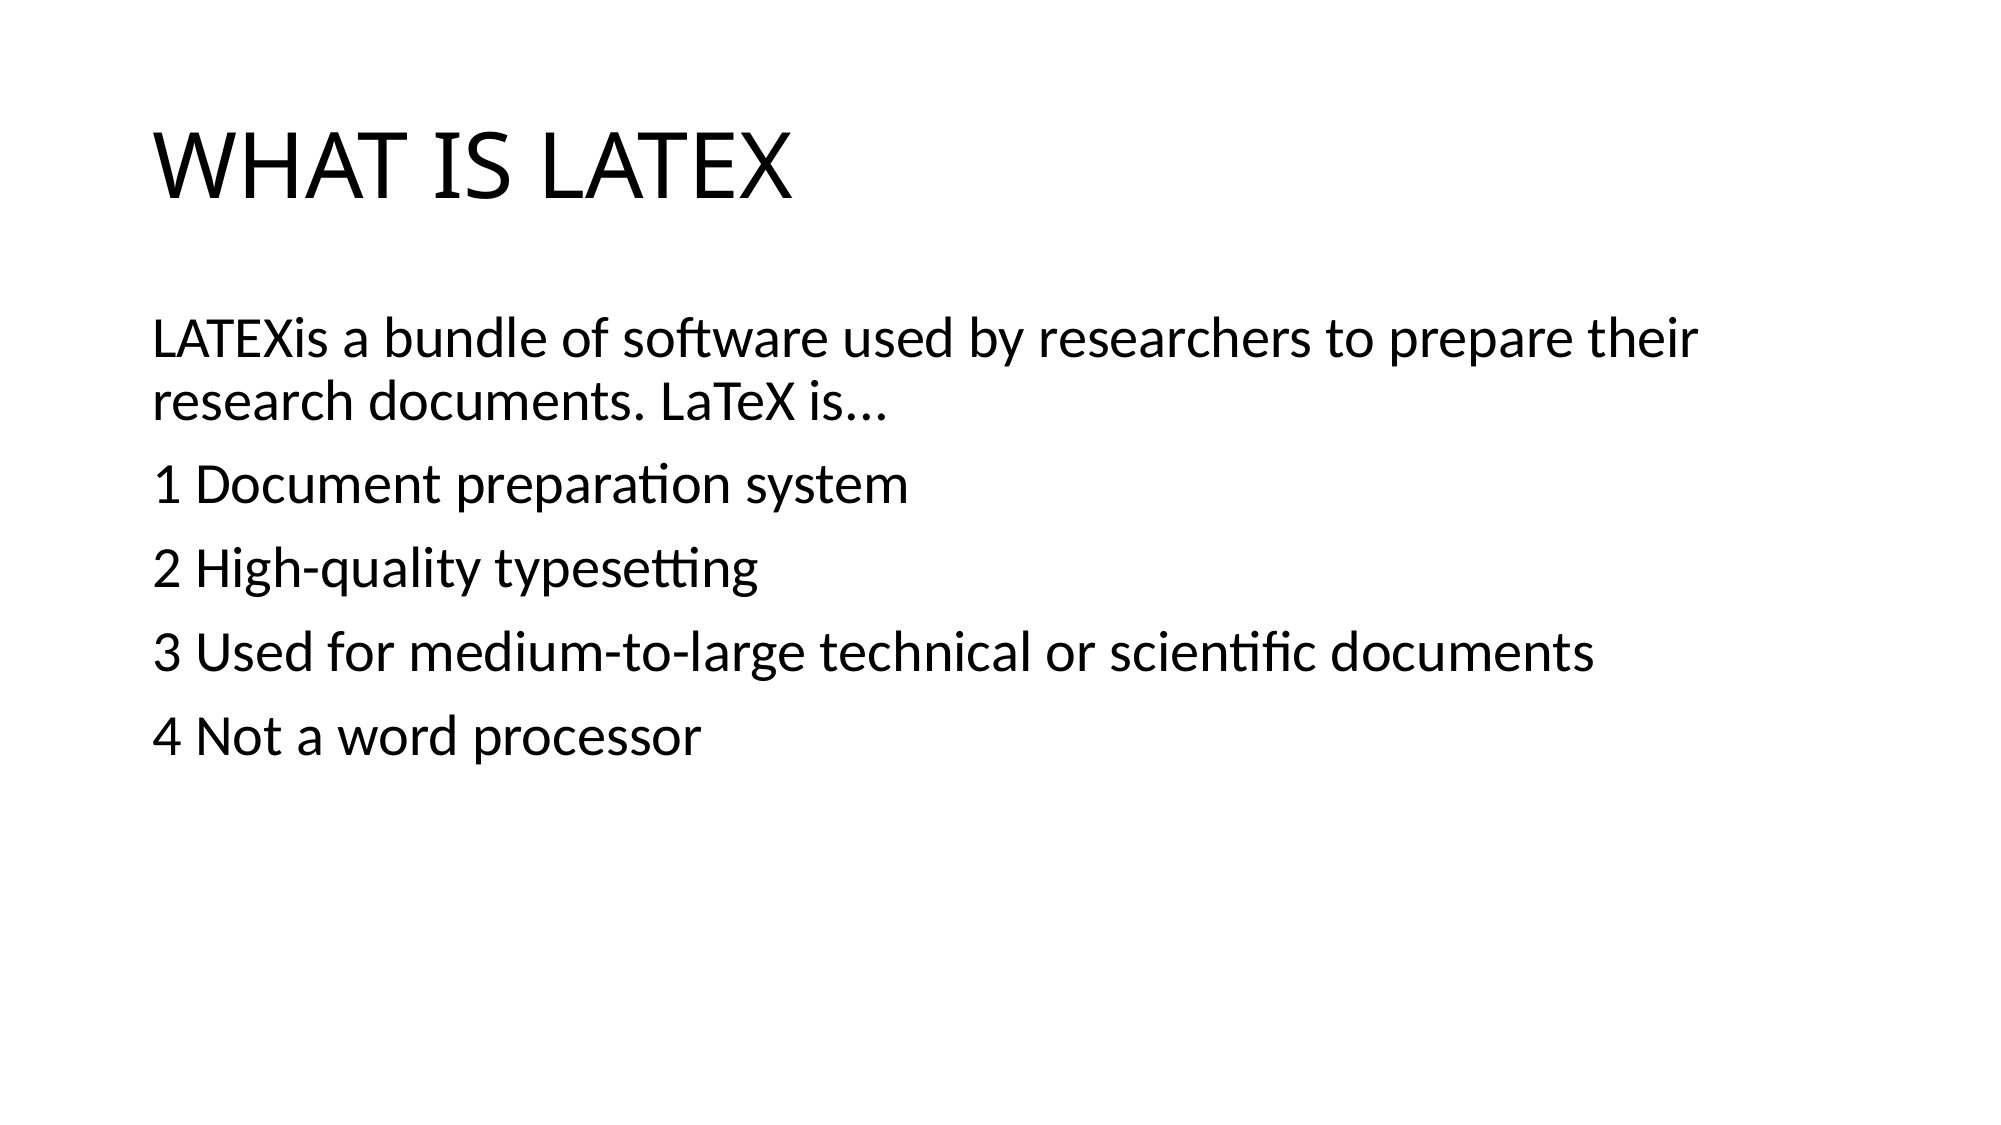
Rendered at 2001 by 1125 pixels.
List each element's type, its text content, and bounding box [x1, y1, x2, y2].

list LATEXis a bundle of software used by researchers to prepare their research documents. LaTeX is... 1 Document preparation system 2 High-quality typesetting 3 Used for medium-to-large technical or scientific documents 4 Not a word processor [137, 299, 1863, 1014]
title WHAT IS LATEX [137, 59, 1863, 278]
